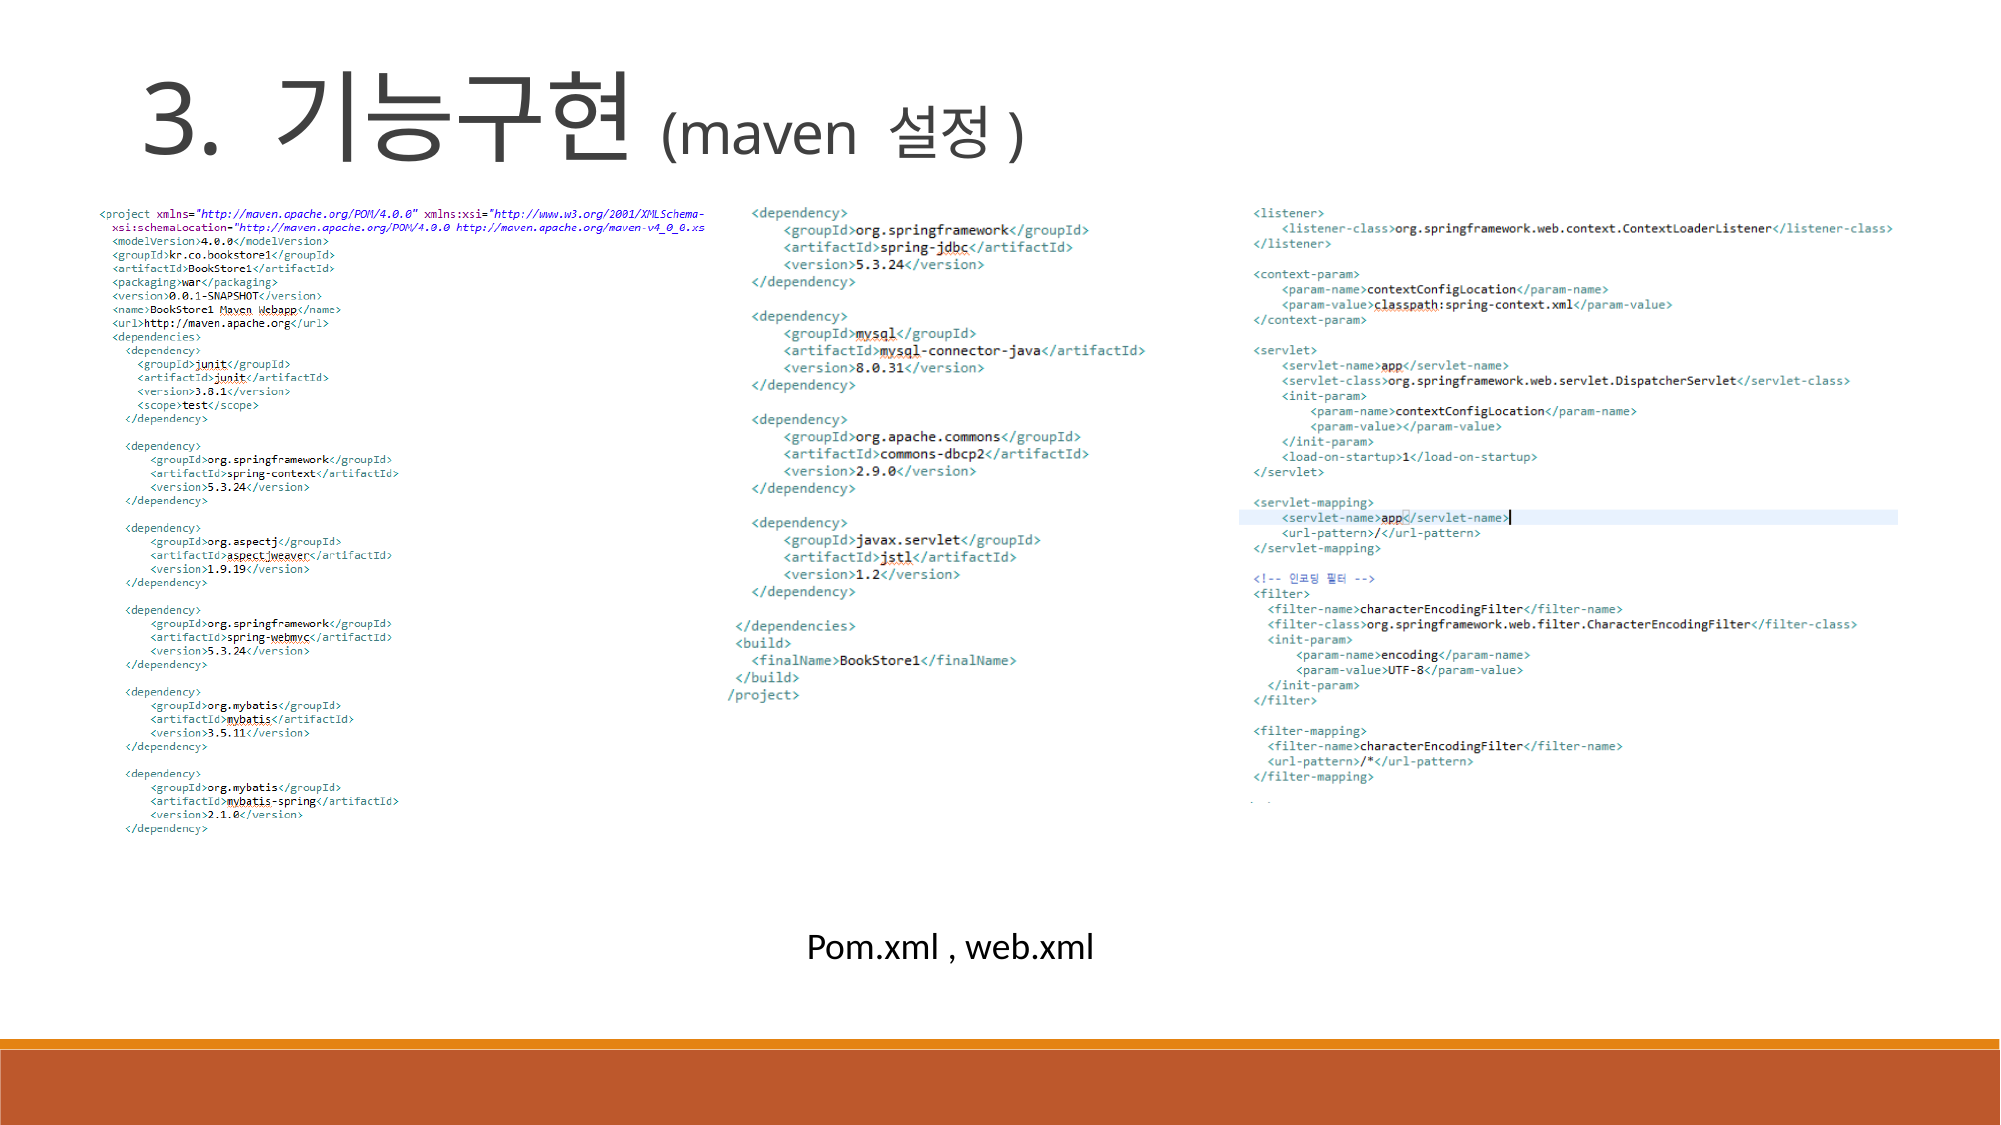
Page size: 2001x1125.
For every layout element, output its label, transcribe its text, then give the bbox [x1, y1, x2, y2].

picture [96, 208, 706, 849]
picture [725, 197, 1218, 712]
text_box Pom.xml , web.xml [792, 914, 1110, 975]
picture [1238, 197, 1899, 803]
title 3. 기능구현(maven 설정) [126, 28, 1777, 183]
